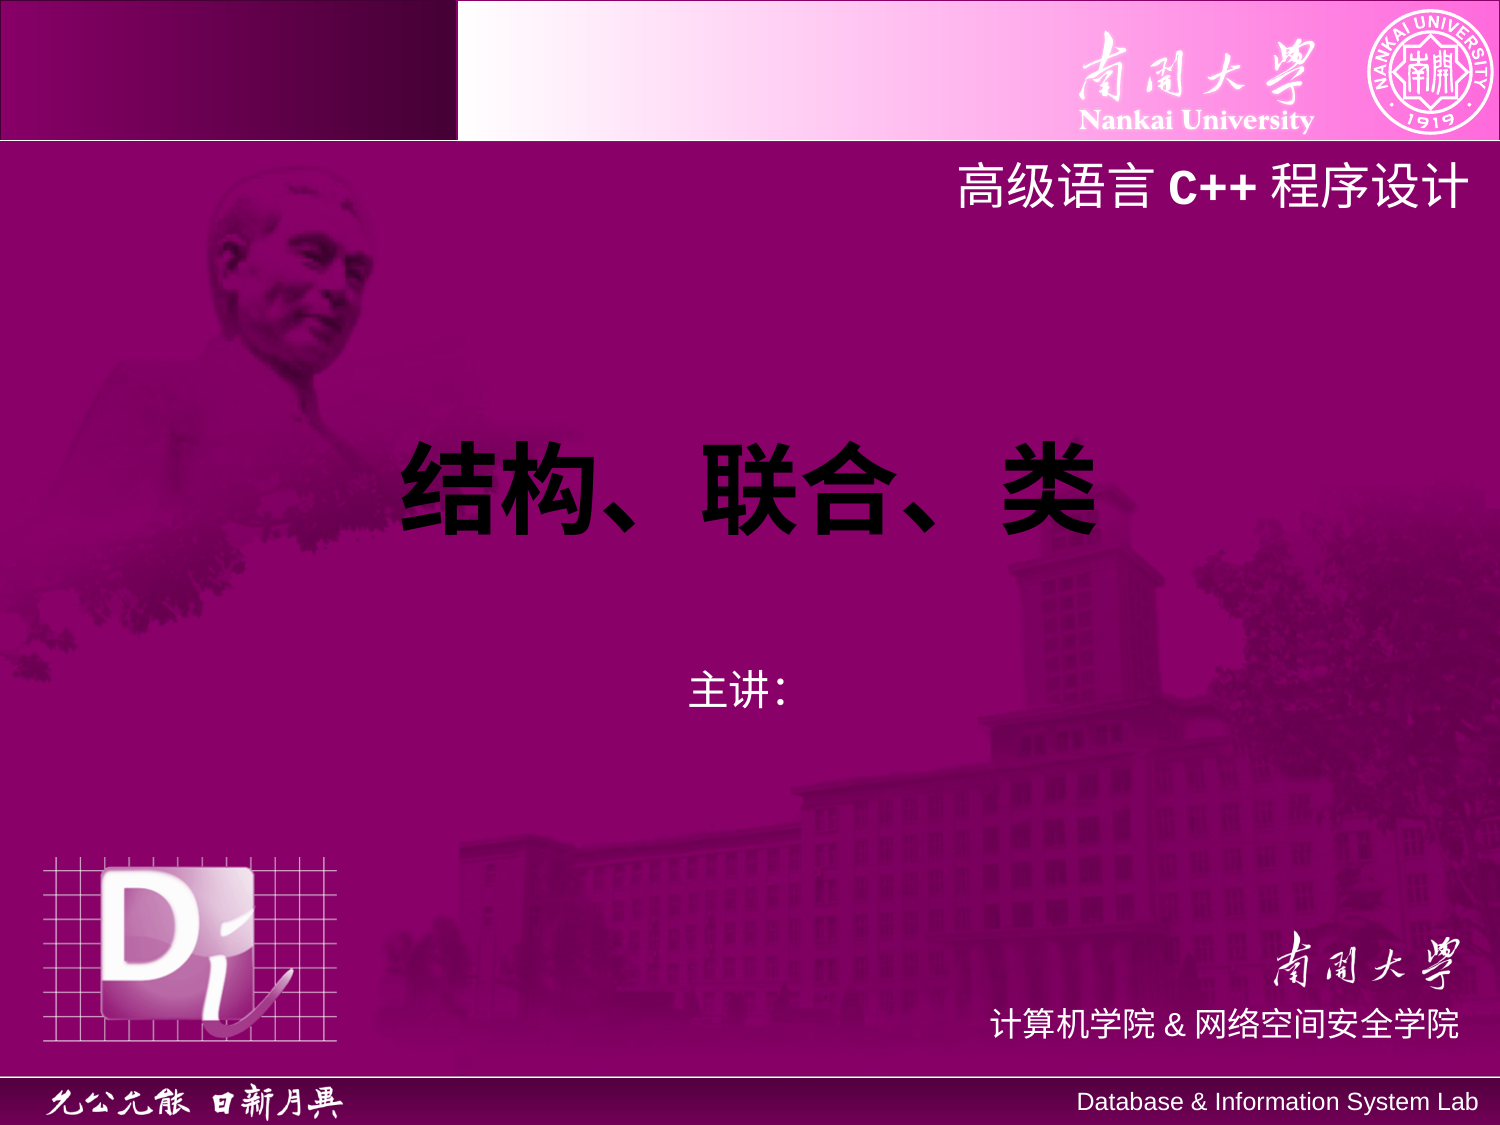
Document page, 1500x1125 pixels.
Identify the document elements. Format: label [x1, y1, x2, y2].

picture [0, 140, 1500, 1079]
picture [35, 1081, 356, 1122]
